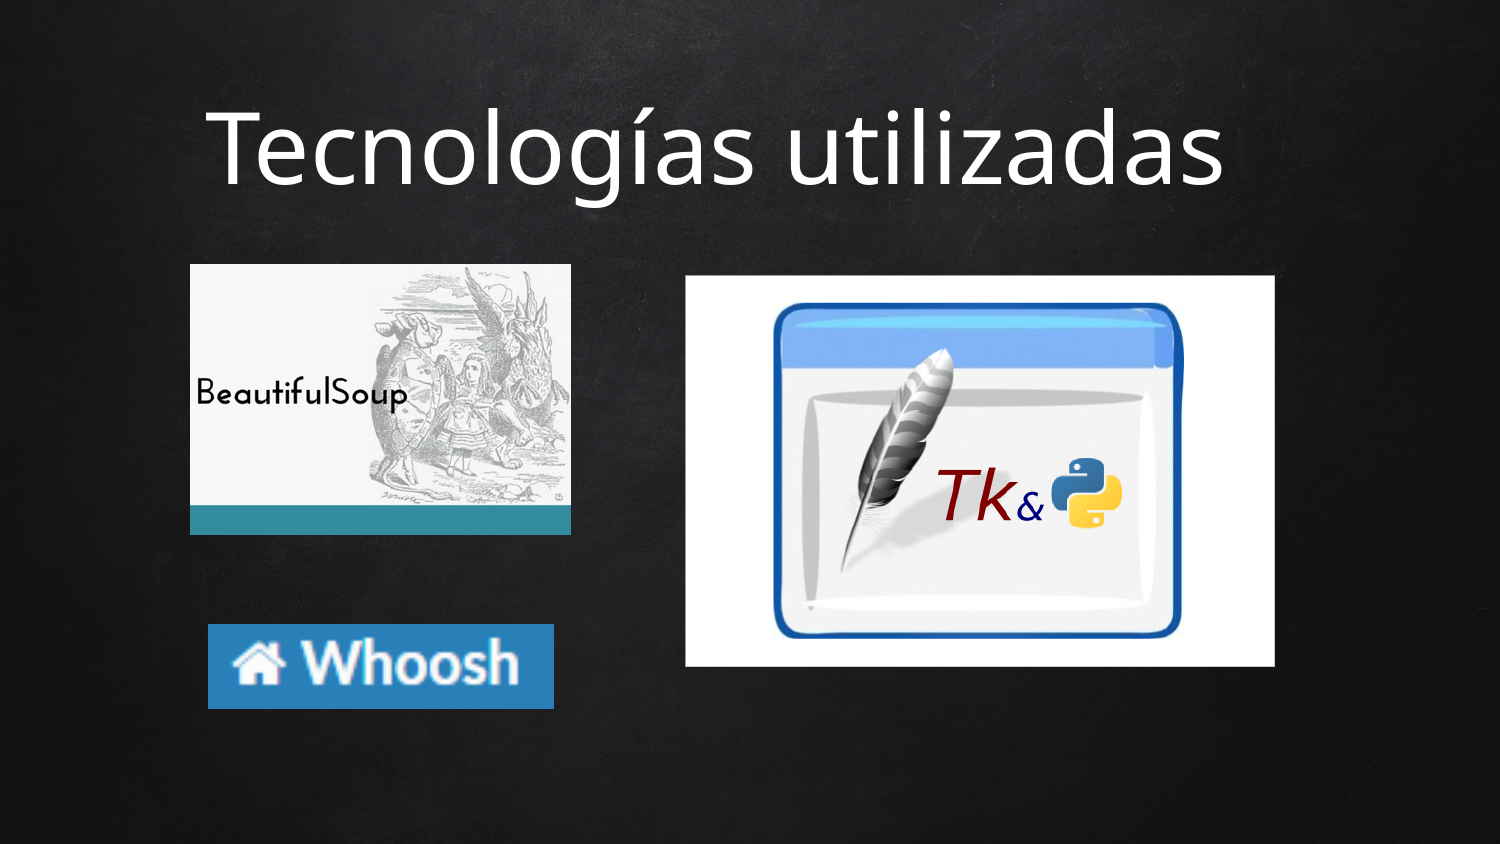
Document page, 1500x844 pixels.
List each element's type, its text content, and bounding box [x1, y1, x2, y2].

picture [0, 0, 1500, 844]
title Tecnologías utilizadas [78, 29, 1354, 220]
